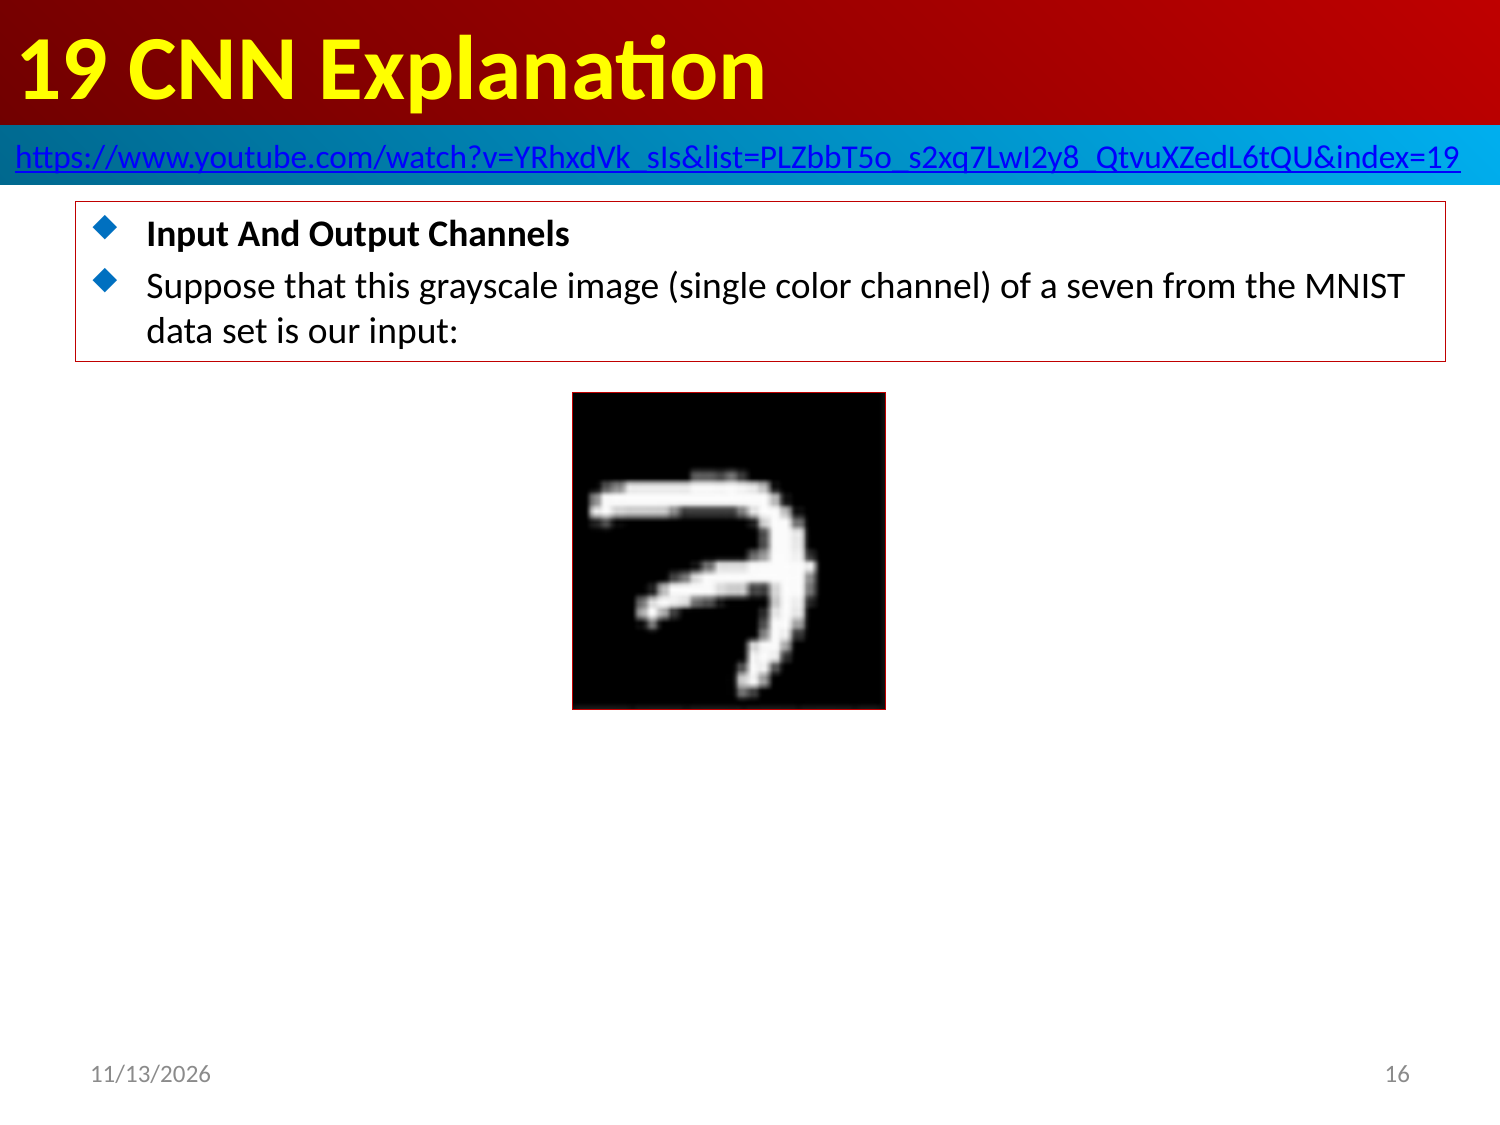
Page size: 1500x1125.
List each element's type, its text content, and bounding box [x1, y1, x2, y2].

subtitle Input And Output Channels Suppose that this grayscale image (single color channel) of a seven from the MNIST data set is our input: [75, 201, 1446, 362]
text_box https://www.youtube.com/watch?v=YRhxdVk_sIs&list=PLZbbT5o_s2xq7LwI2y8_QtvuXZedL6tQU&index=19 [0, 125, 1500, 185]
title 19 CNN Explanation [0, 0, 1500, 125]
slide_number 16 [1074, 1042, 1425, 1103]
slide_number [75, 1042, 425, 1103]
picture [572, 392, 886, 710]
